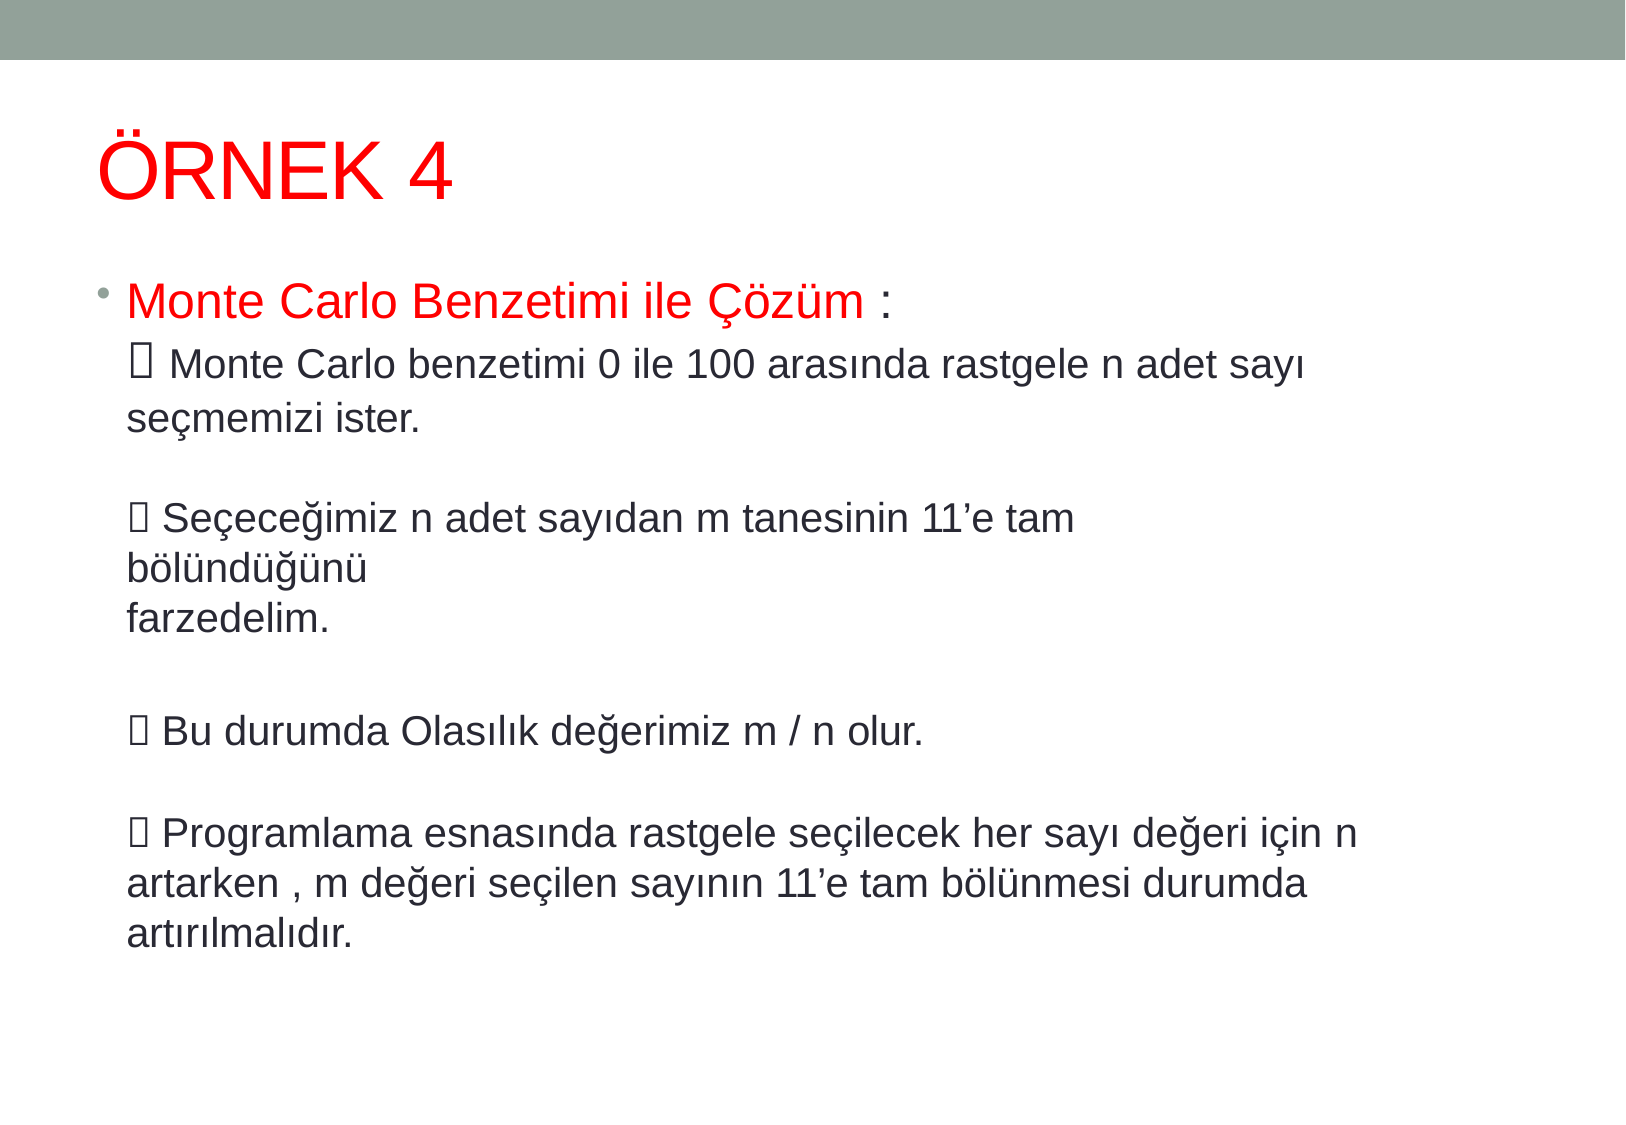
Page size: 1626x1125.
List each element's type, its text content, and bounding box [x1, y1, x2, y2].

text_box Monte Carlo Benzetimi ile Çözüm :  Monte Carlo benzetimi 0 ile 100 arasında rastgele n adet sayı seçmemizi ister.  Seçeceğimiz n adet sayıdan m tanesinin 11’e tam bölündüğünü farzedelim.  Bu durumda Olasılık değerimiz m / n olur.  Programlama esnasında rastgele seçilecek her sayı değeri için n artarken , m değeri seçilen sayının 11’e tam bölünmesi durumda artırılmalıdır. [94, 268, 1373, 956]
title ÖRNEK 4 [94, 96, 1531, 305]
